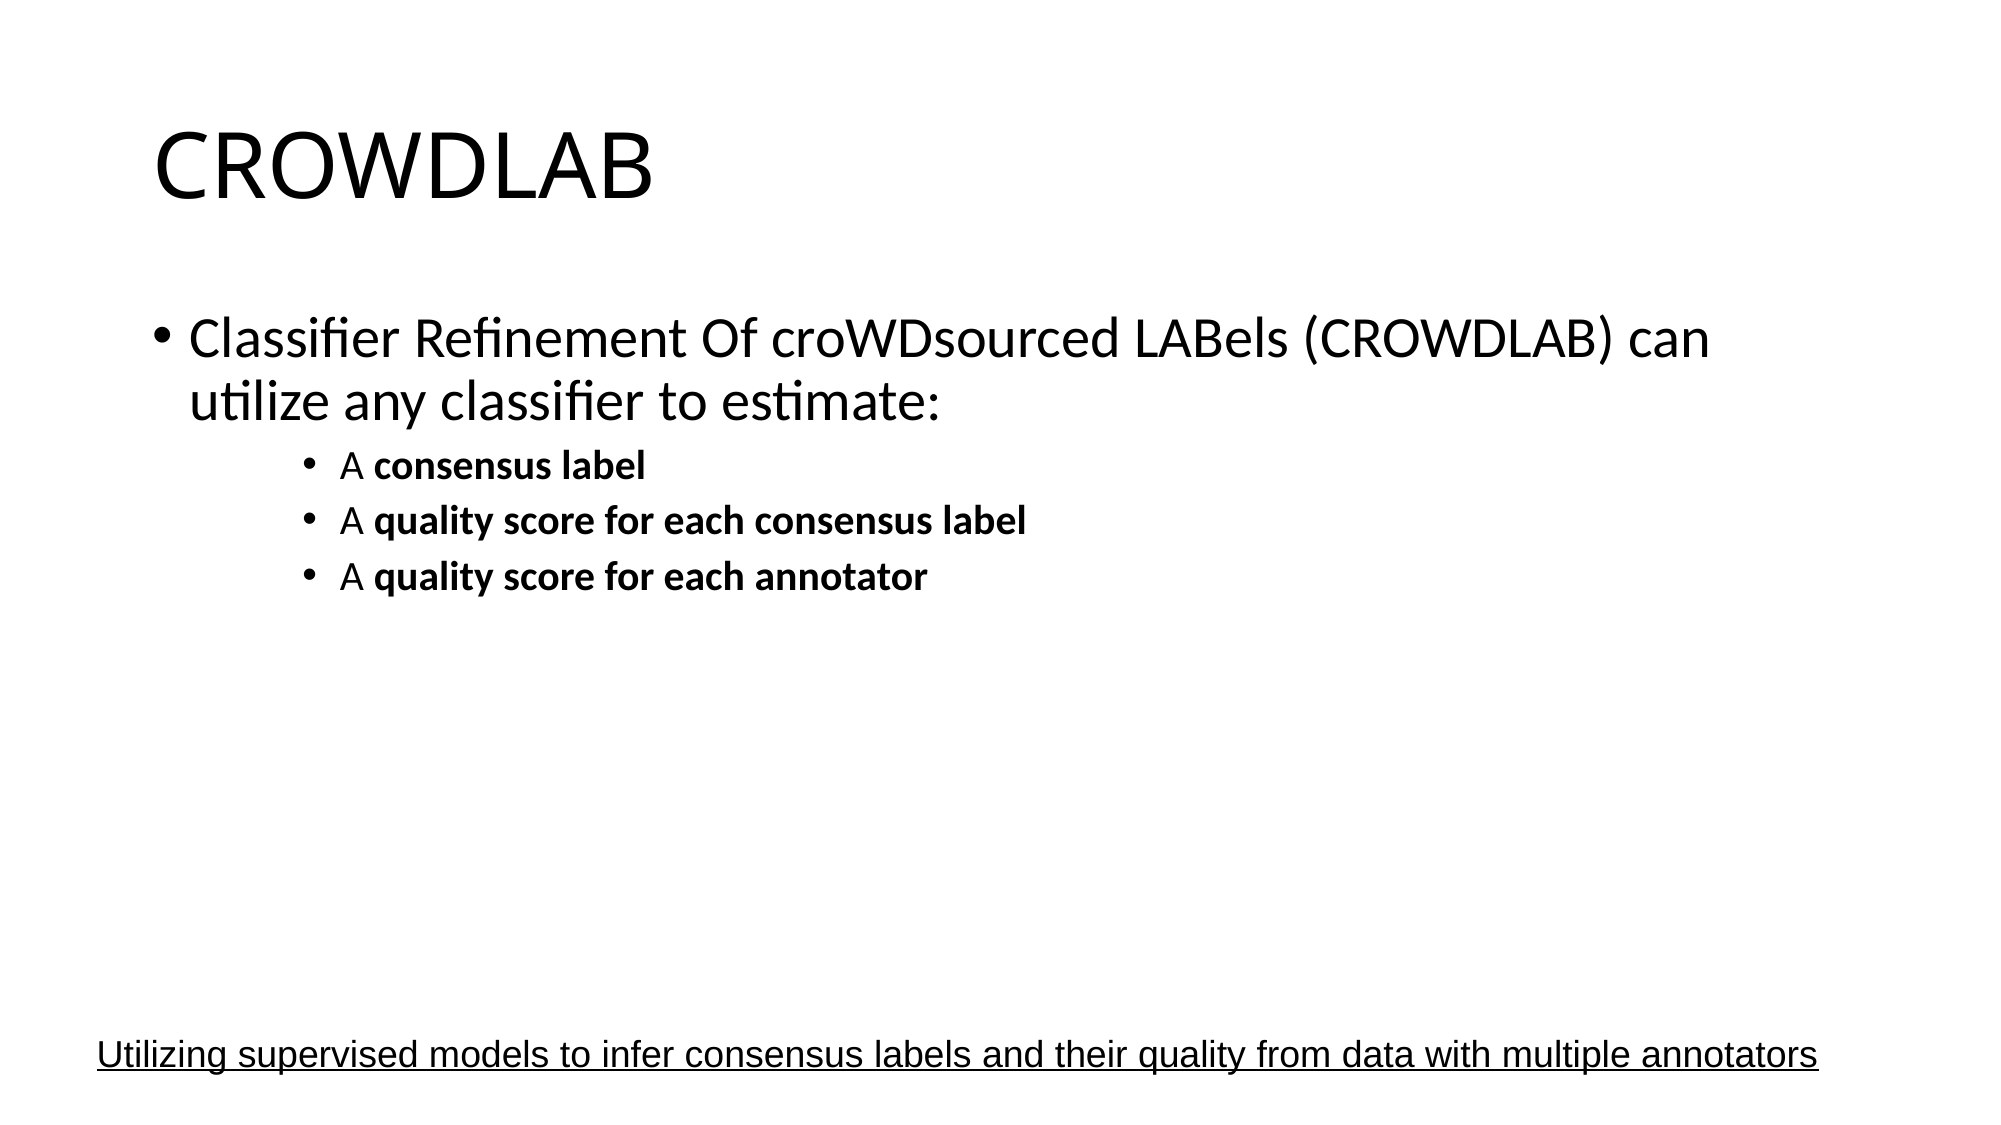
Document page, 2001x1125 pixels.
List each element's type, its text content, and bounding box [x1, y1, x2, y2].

title CROWDLAB [137, 59, 1863, 278]
list Classifier Refinement Of croWDsourced LABels (CROWDLAB) can utilize any classifier to estimate: A consensus label A quality score for each consensus label A quality score for each annotator [137, 299, 1863, 634]
text_box Utilizing supervised models to infer consensus labels and their quality from data with multiple annotators [81, 1022, 1904, 1125]
